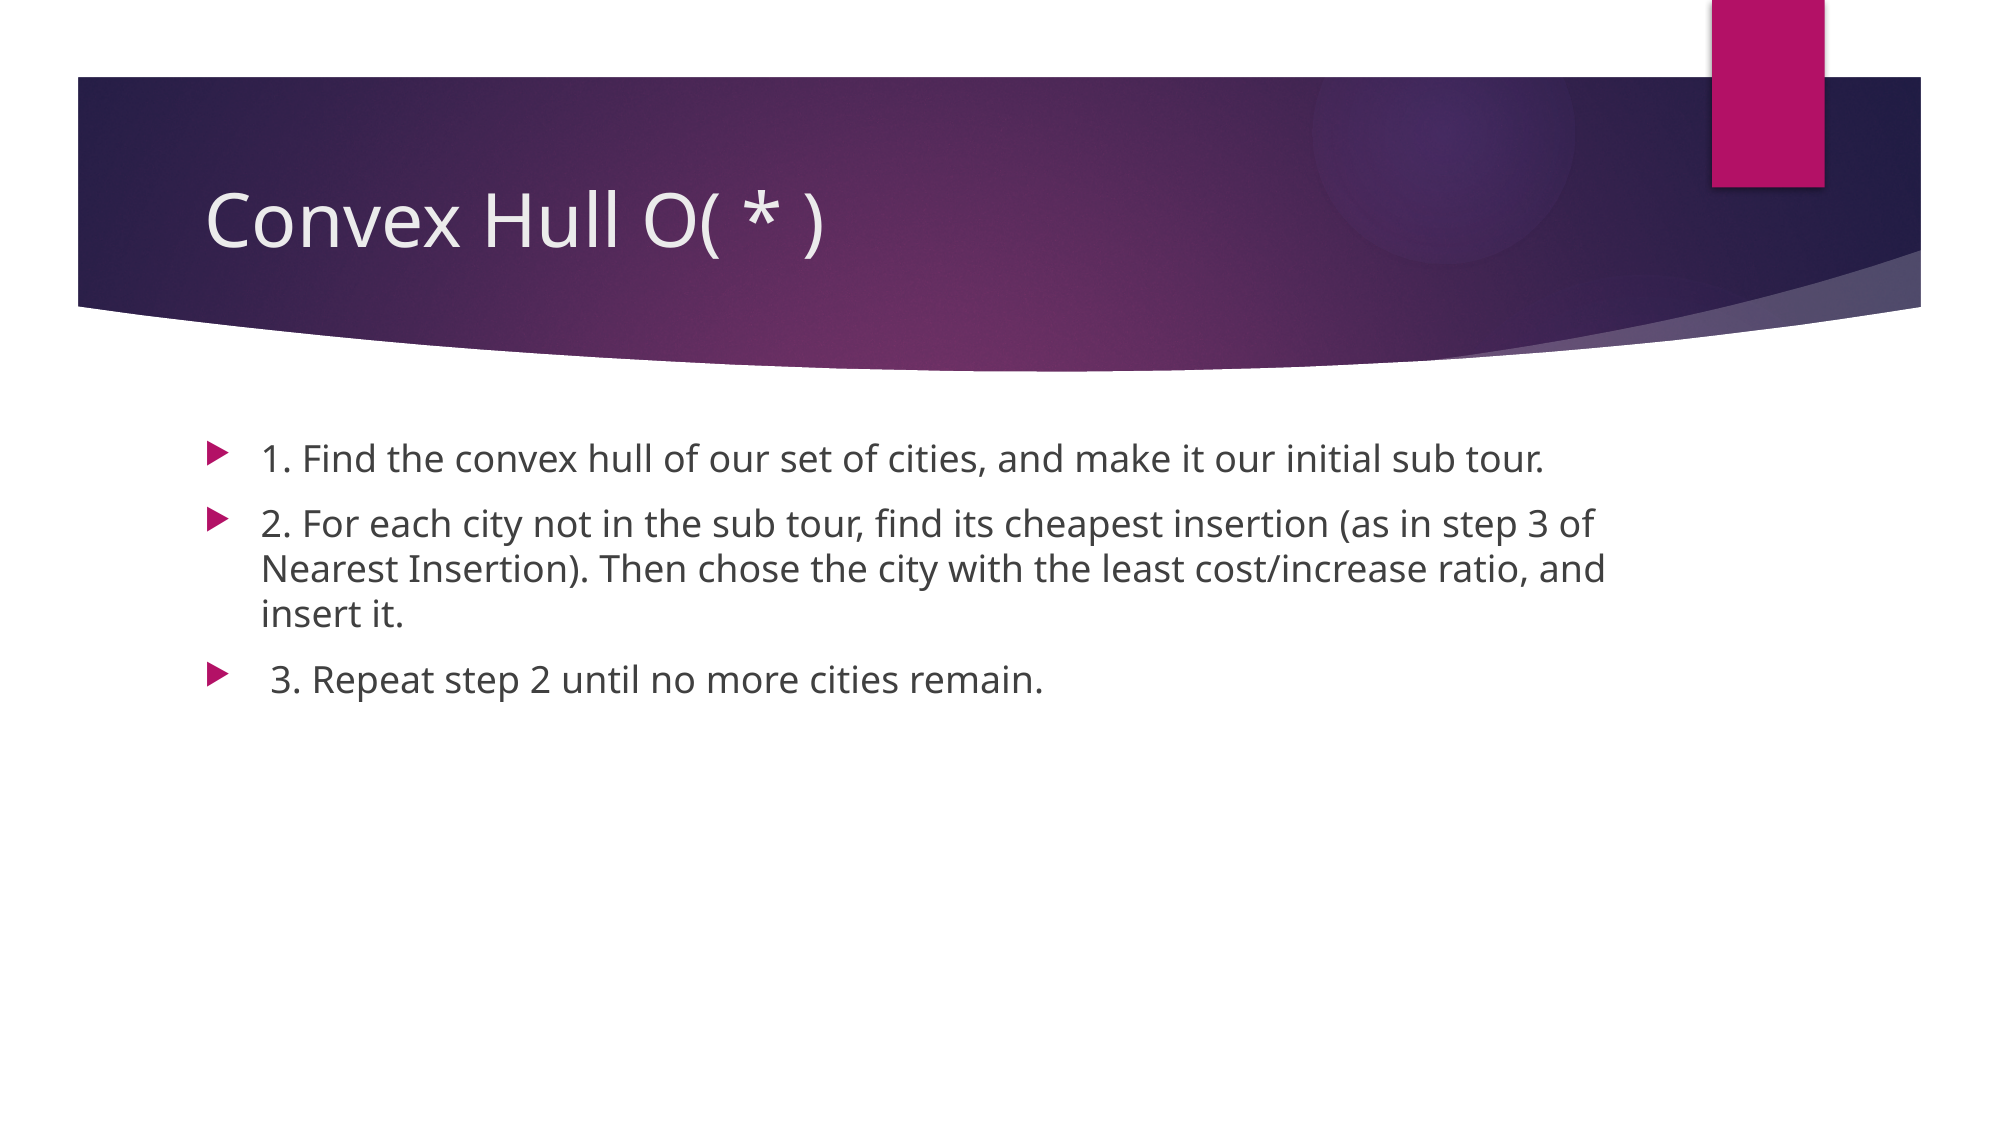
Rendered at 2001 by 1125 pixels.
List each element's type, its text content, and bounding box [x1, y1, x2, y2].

list 1. Find the convex hull of our set of cities, and make it our initial sub tour. 2. For each city not in the sub tour, find its cheapest insertion (as in step 3 of Nearest Insertion). Then chose the city with the least cost/increase ratio, and insert it. 3. Repeat step 2 until no more cities remain. [189, 427, 1638, 988]
